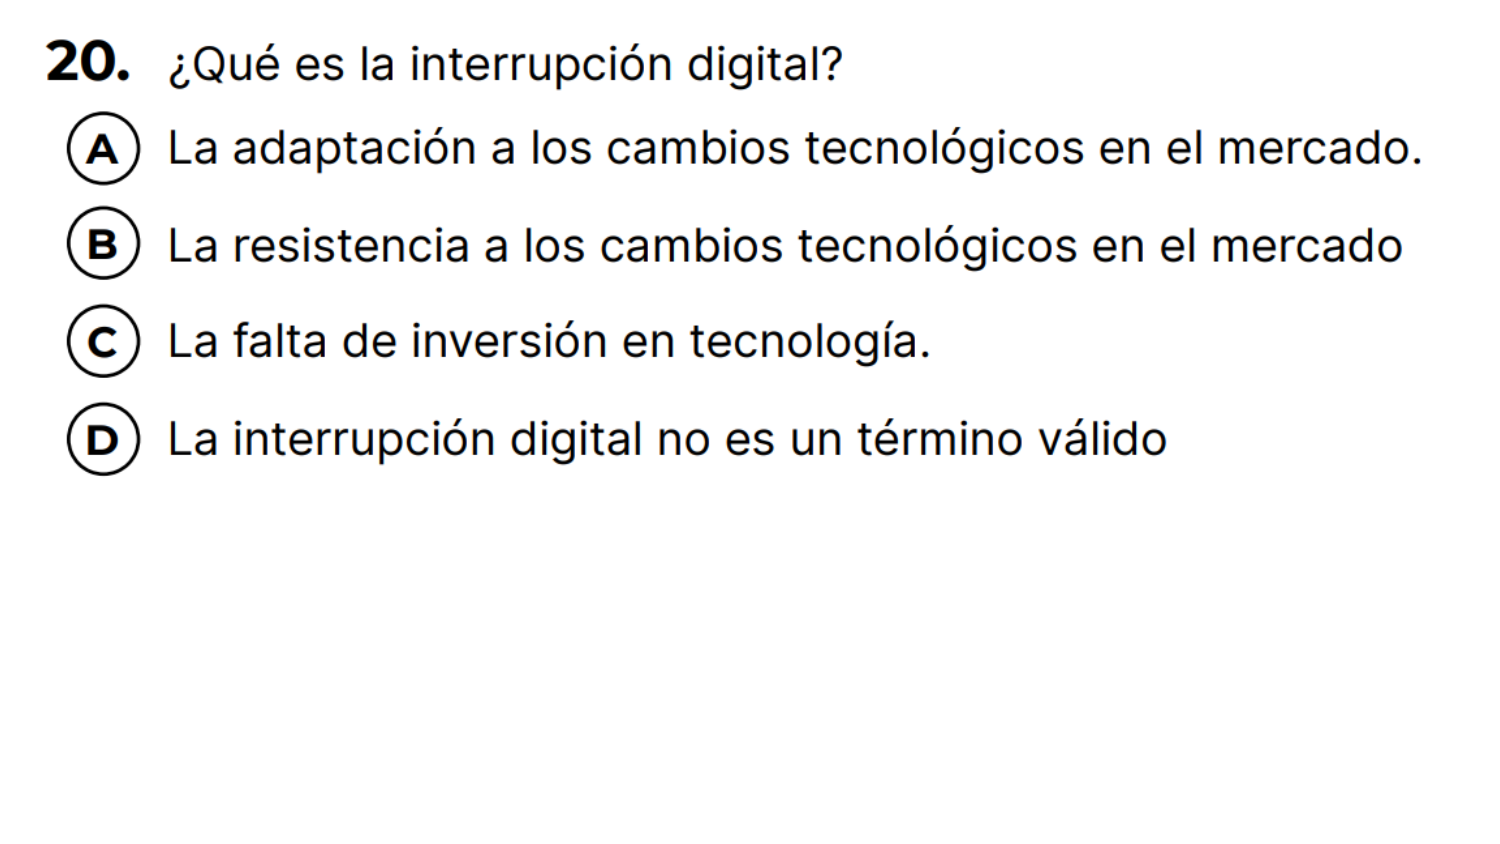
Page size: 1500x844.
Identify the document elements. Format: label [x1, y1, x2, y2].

picture [24, 24, 1476, 489]
